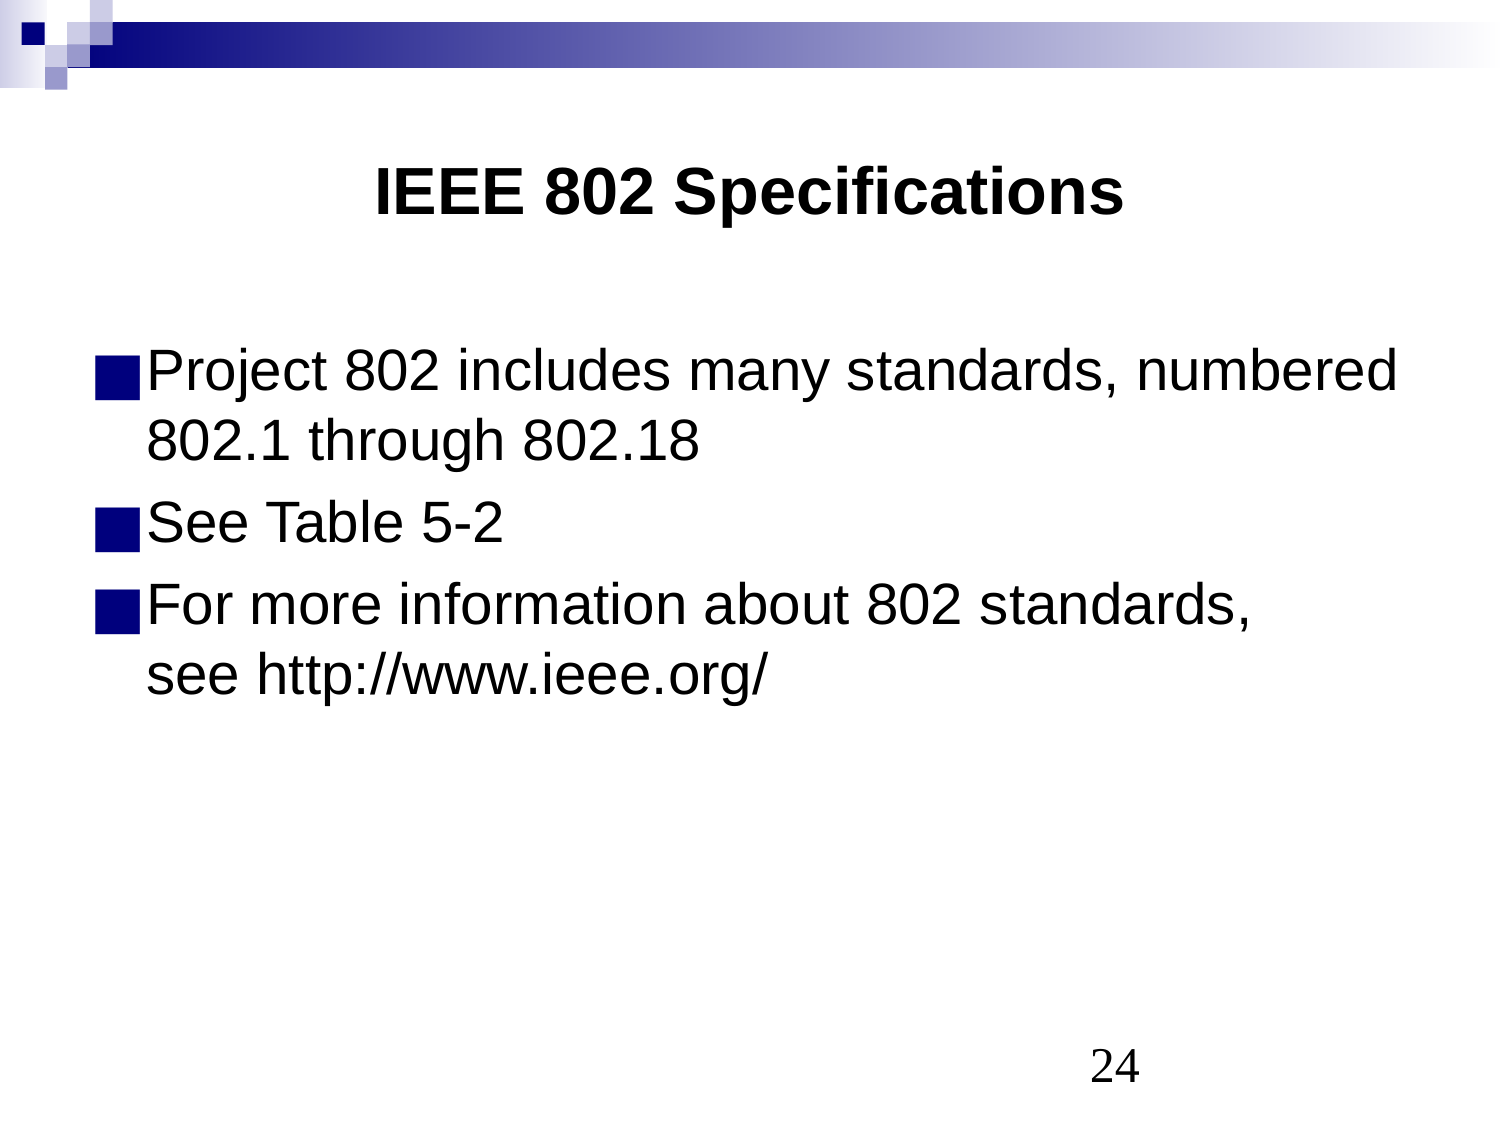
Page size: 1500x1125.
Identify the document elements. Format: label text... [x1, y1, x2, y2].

title IEEE 802 Specifications [75, 75, 1425, 300]
slide_number ‹#› [1074, 1025, 1425, 1100]
list Project 802 includes many standards, numbered 802.1 through 802.18 See Table 5-2 For more information about 802 standards, see http://www.ieee.org/ [75, 324, 1425, 963]
